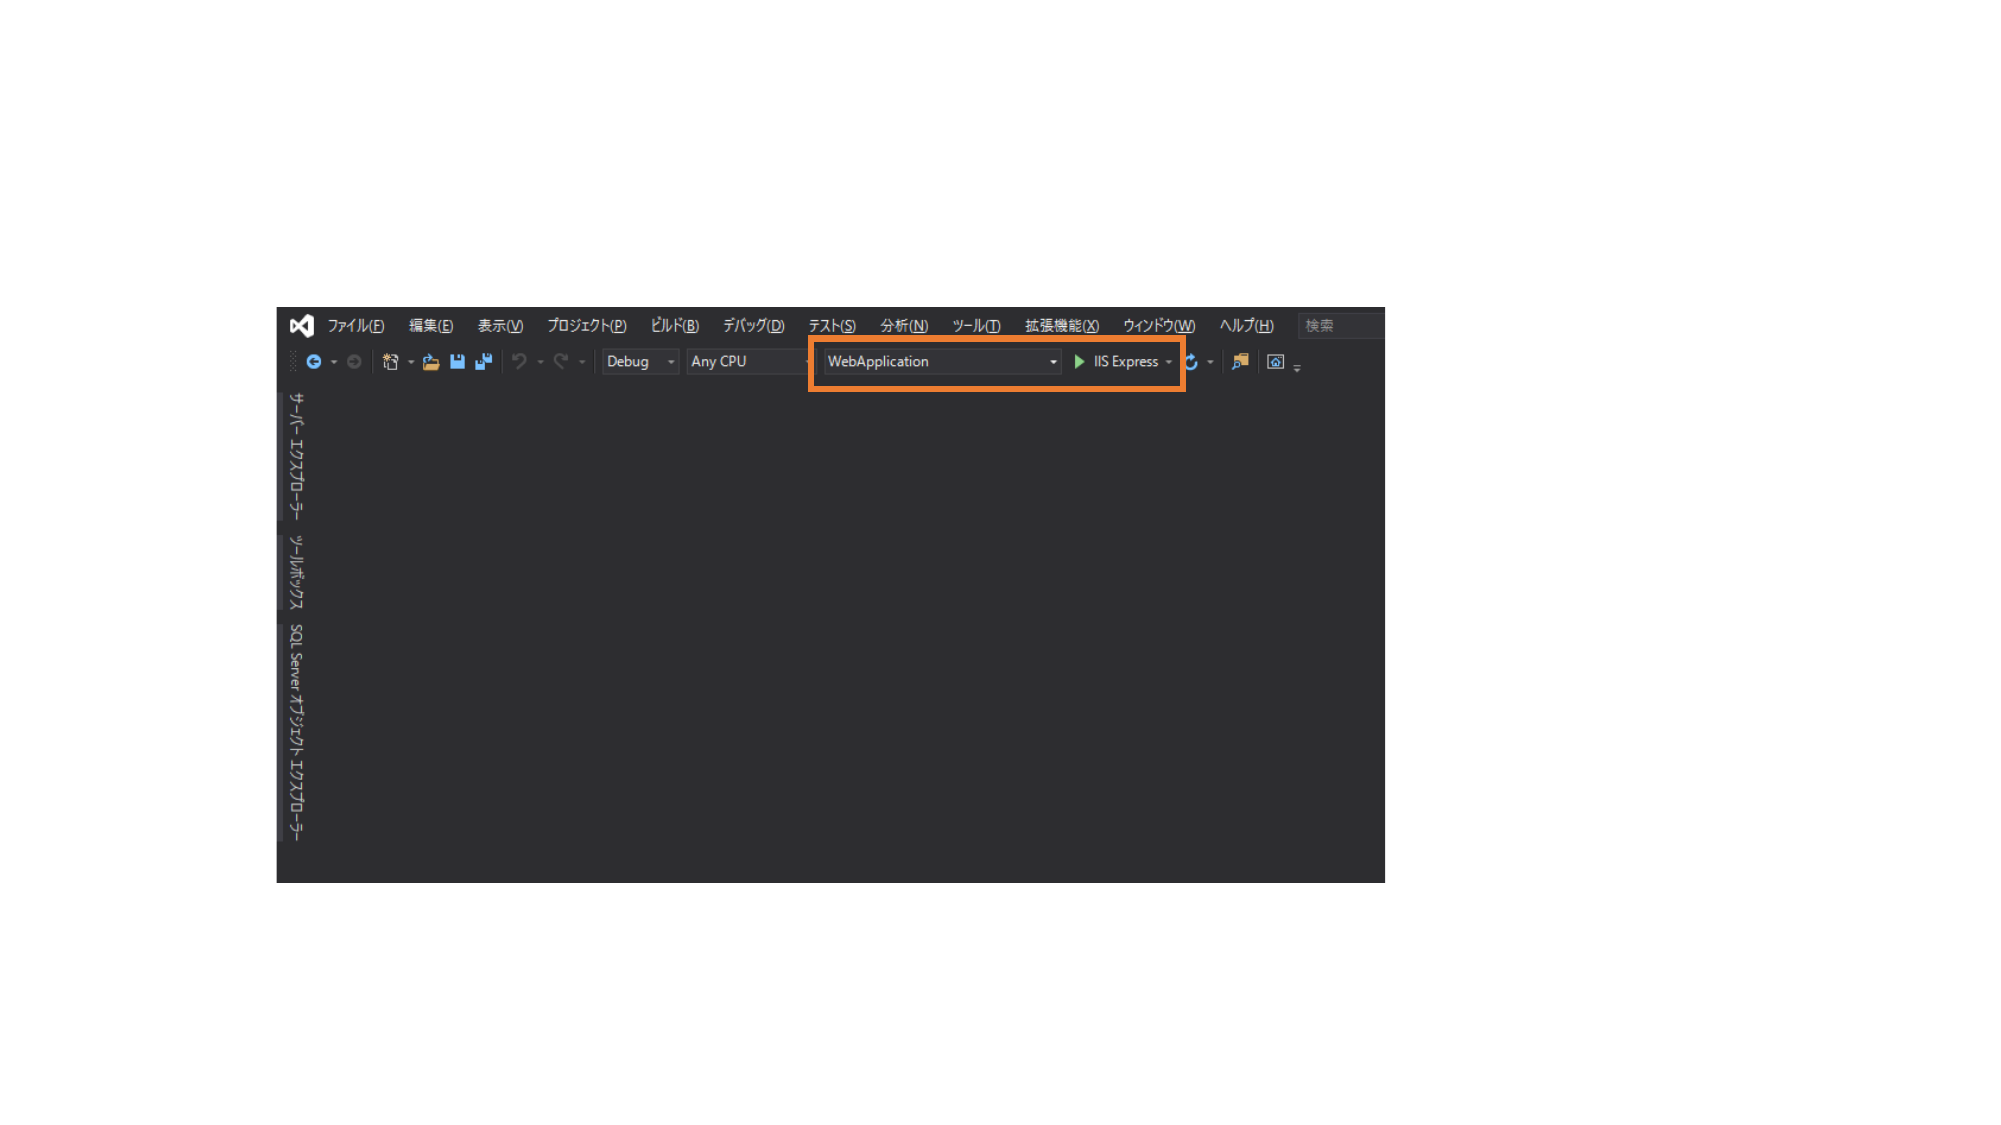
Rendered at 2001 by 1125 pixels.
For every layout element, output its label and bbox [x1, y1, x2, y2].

picture [276, 307, 1386, 883]
